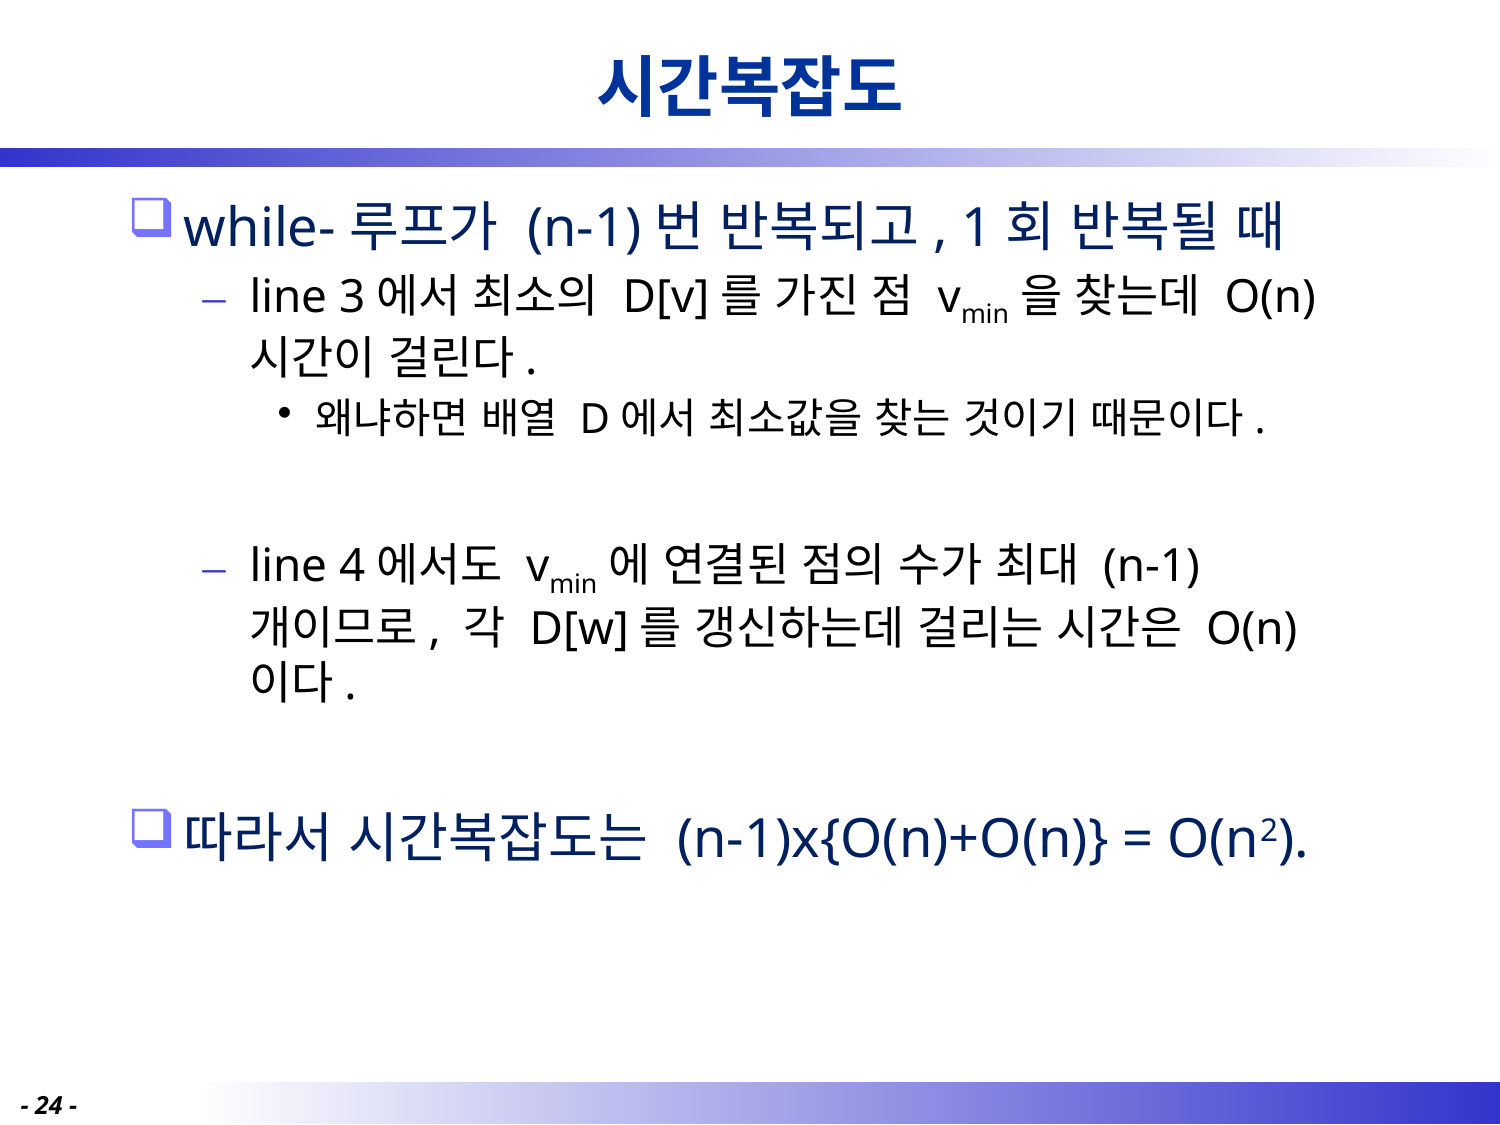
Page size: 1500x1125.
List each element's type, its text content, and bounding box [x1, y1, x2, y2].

slide_number - 70 - [5, 1082, 113, 1118]
list while-루프가 (n-1)번 반복되고, 1회 반복될 때 line 3에서 최소의 D[v]를 가진 점 vmin을 찾는데 O(n) 시간이 걸린다. 왜냐하면 배열 D에서 최소값을 찾는 것이기 때문이다. line 4에서도 vmin에 연결된 점의 수가 최대 (n-1)개이므로, 각 D[w]를 갱신하는데 걸리는 시간은 O(n)이다. 따라서 시간복잡도는 (n-1)x{O(n)+O(n)} = O(n2). [112, 184, 1388, 1082]
title 시간복잡도 [112, 7, 1388, 163]
